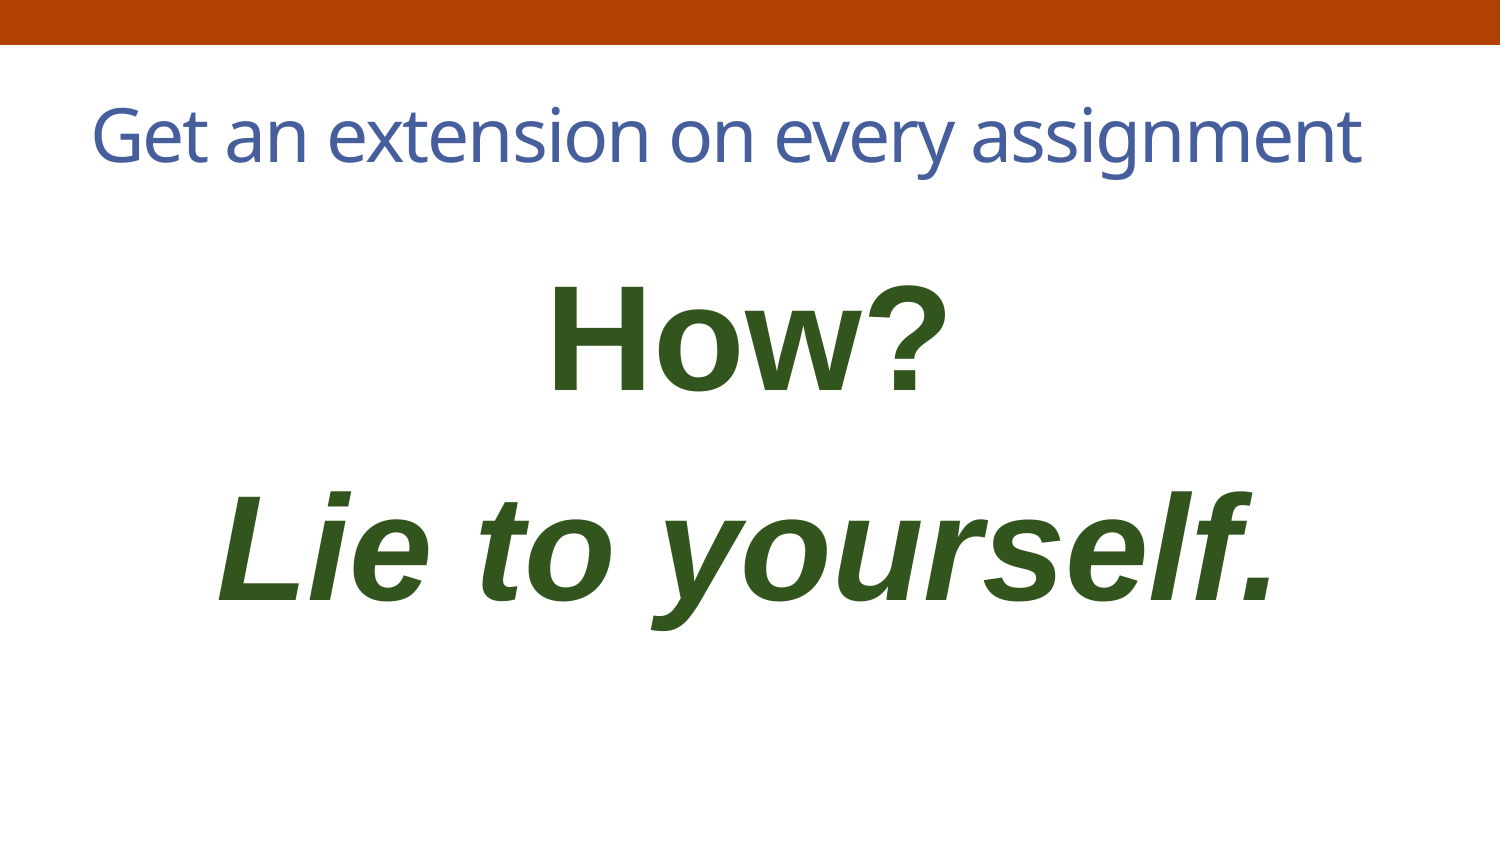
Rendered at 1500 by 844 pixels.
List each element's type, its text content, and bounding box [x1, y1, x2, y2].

list How? Lie to yourself. [75, 232, 1425, 691]
title Get an extension on every assignment [75, 43, 1425, 221]
